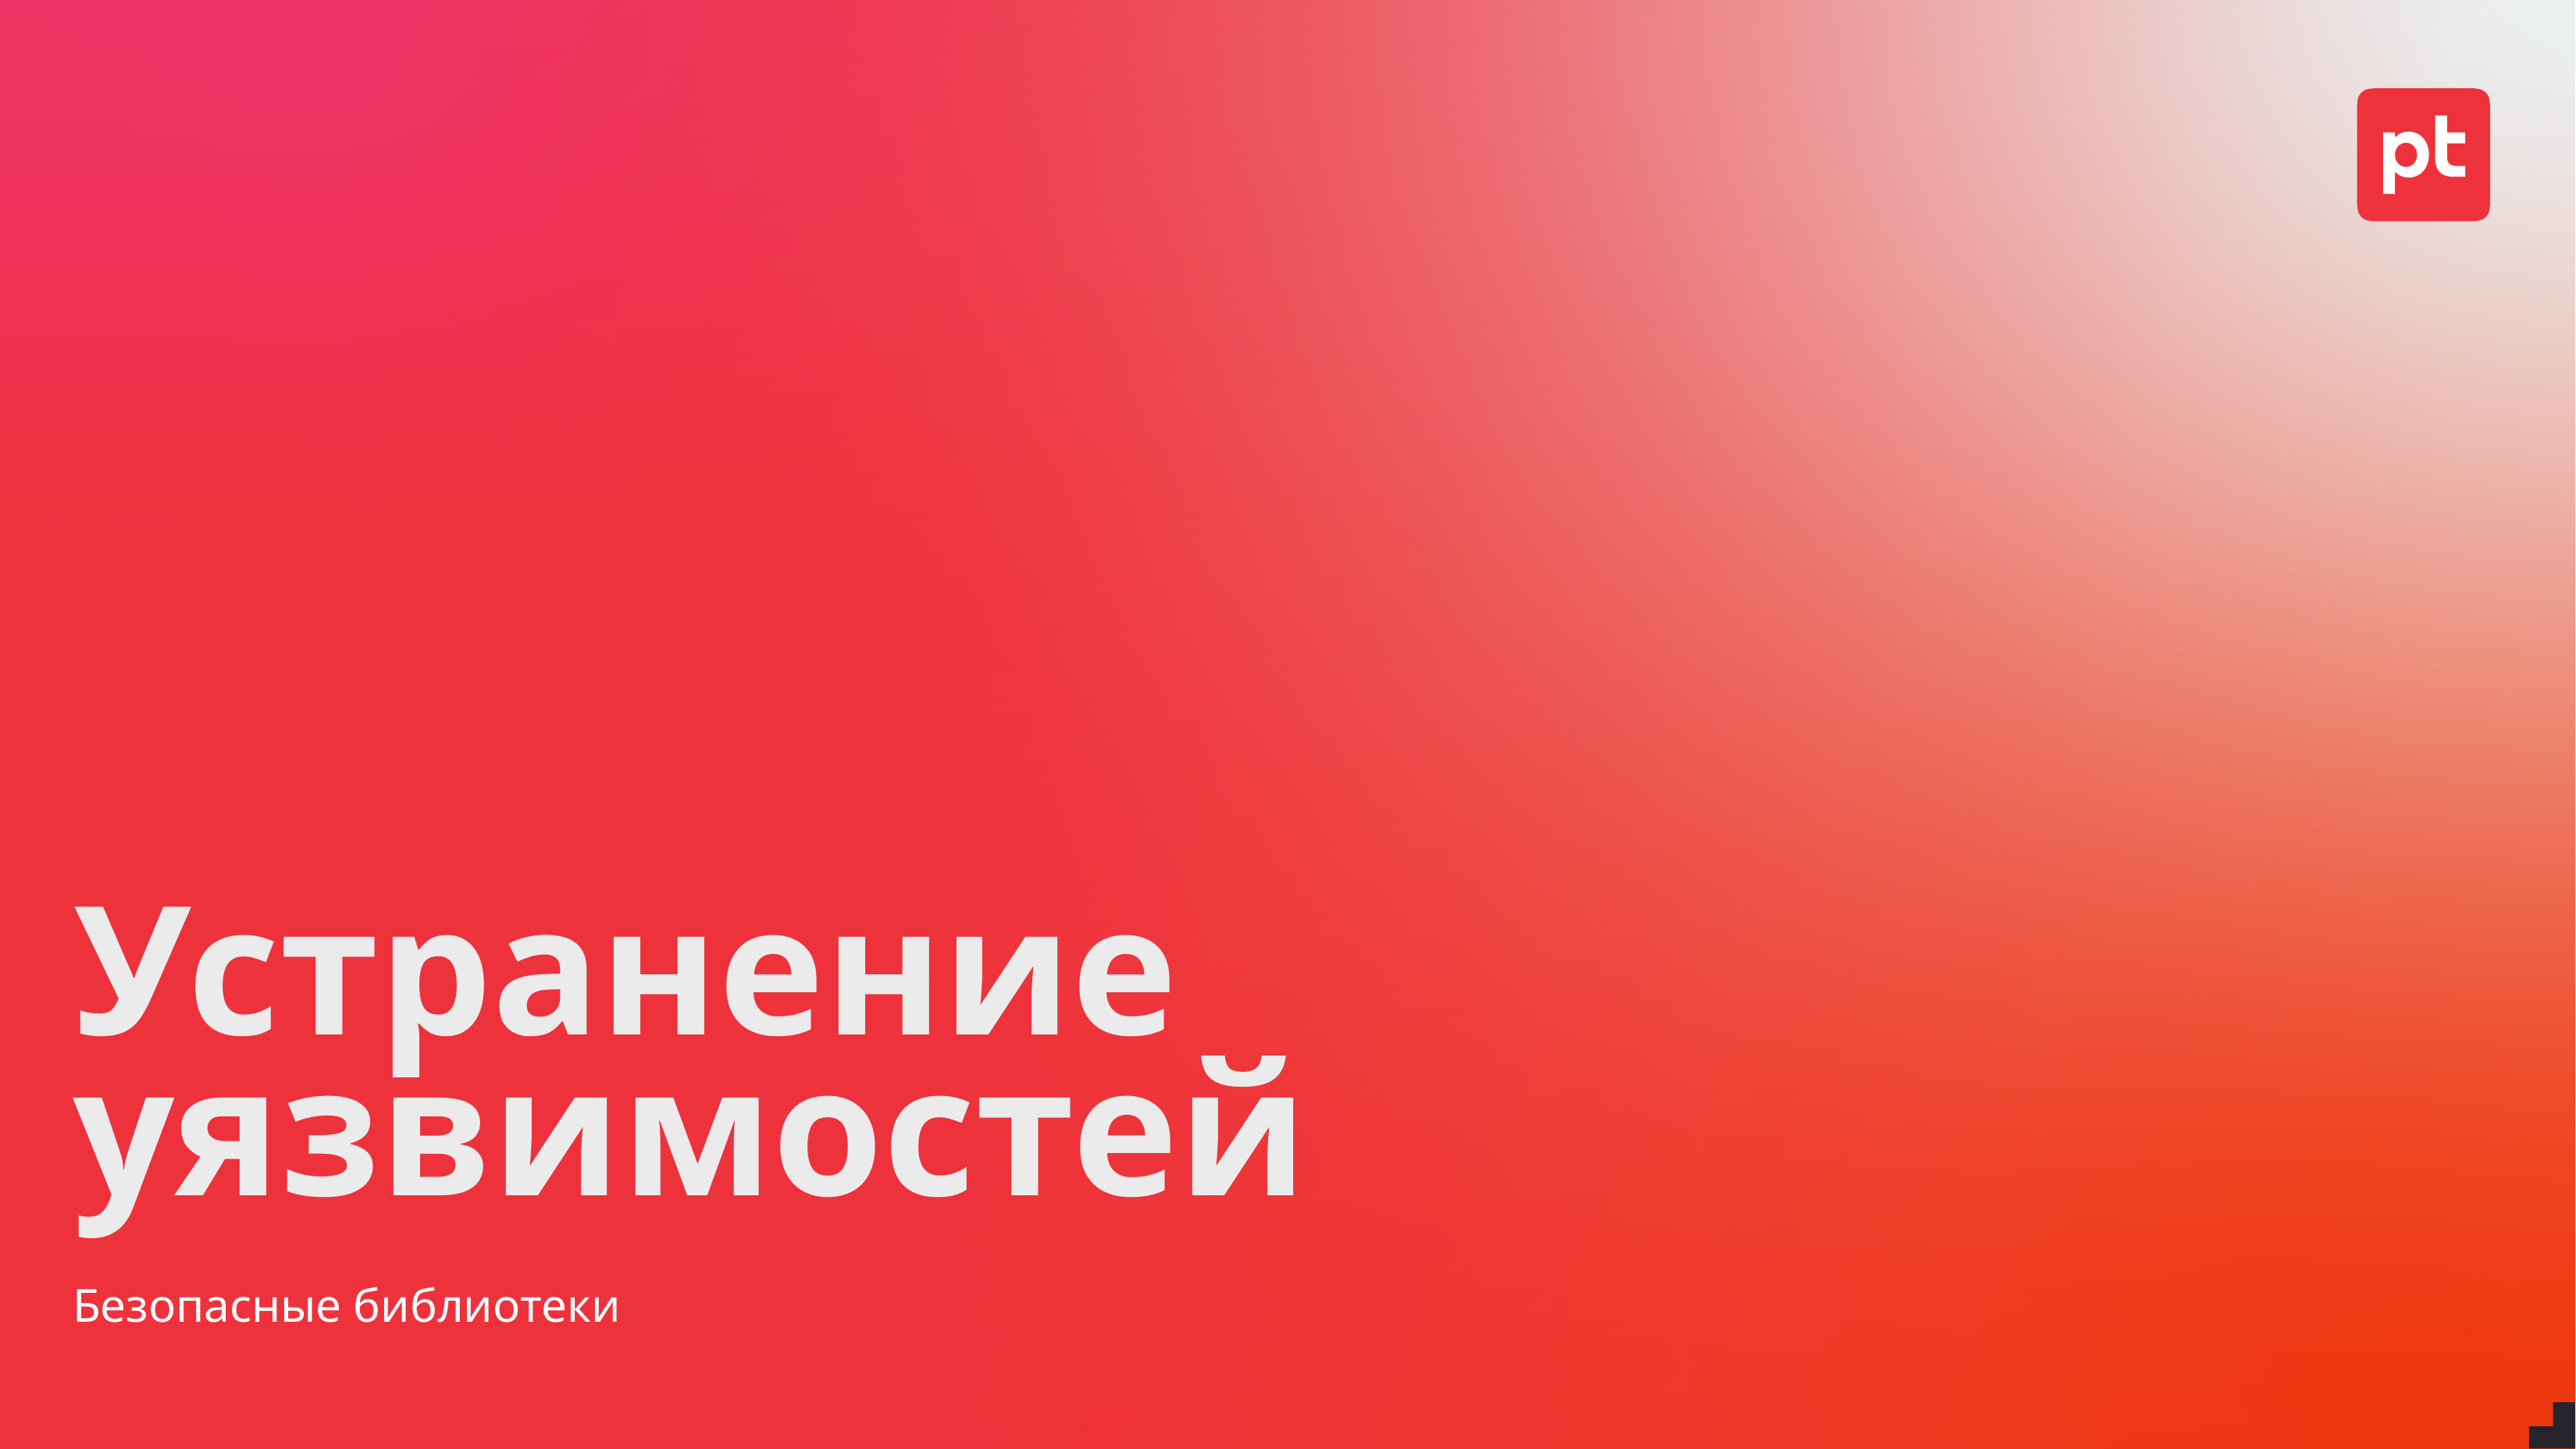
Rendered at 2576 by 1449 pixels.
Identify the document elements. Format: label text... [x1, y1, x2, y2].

list Устранение уязвимостей [61, 899, 2009, 1249]
list Безопасные библиотеки [61, 1276, 1511, 1356]
picture [0, 0, 2575, 1449]
